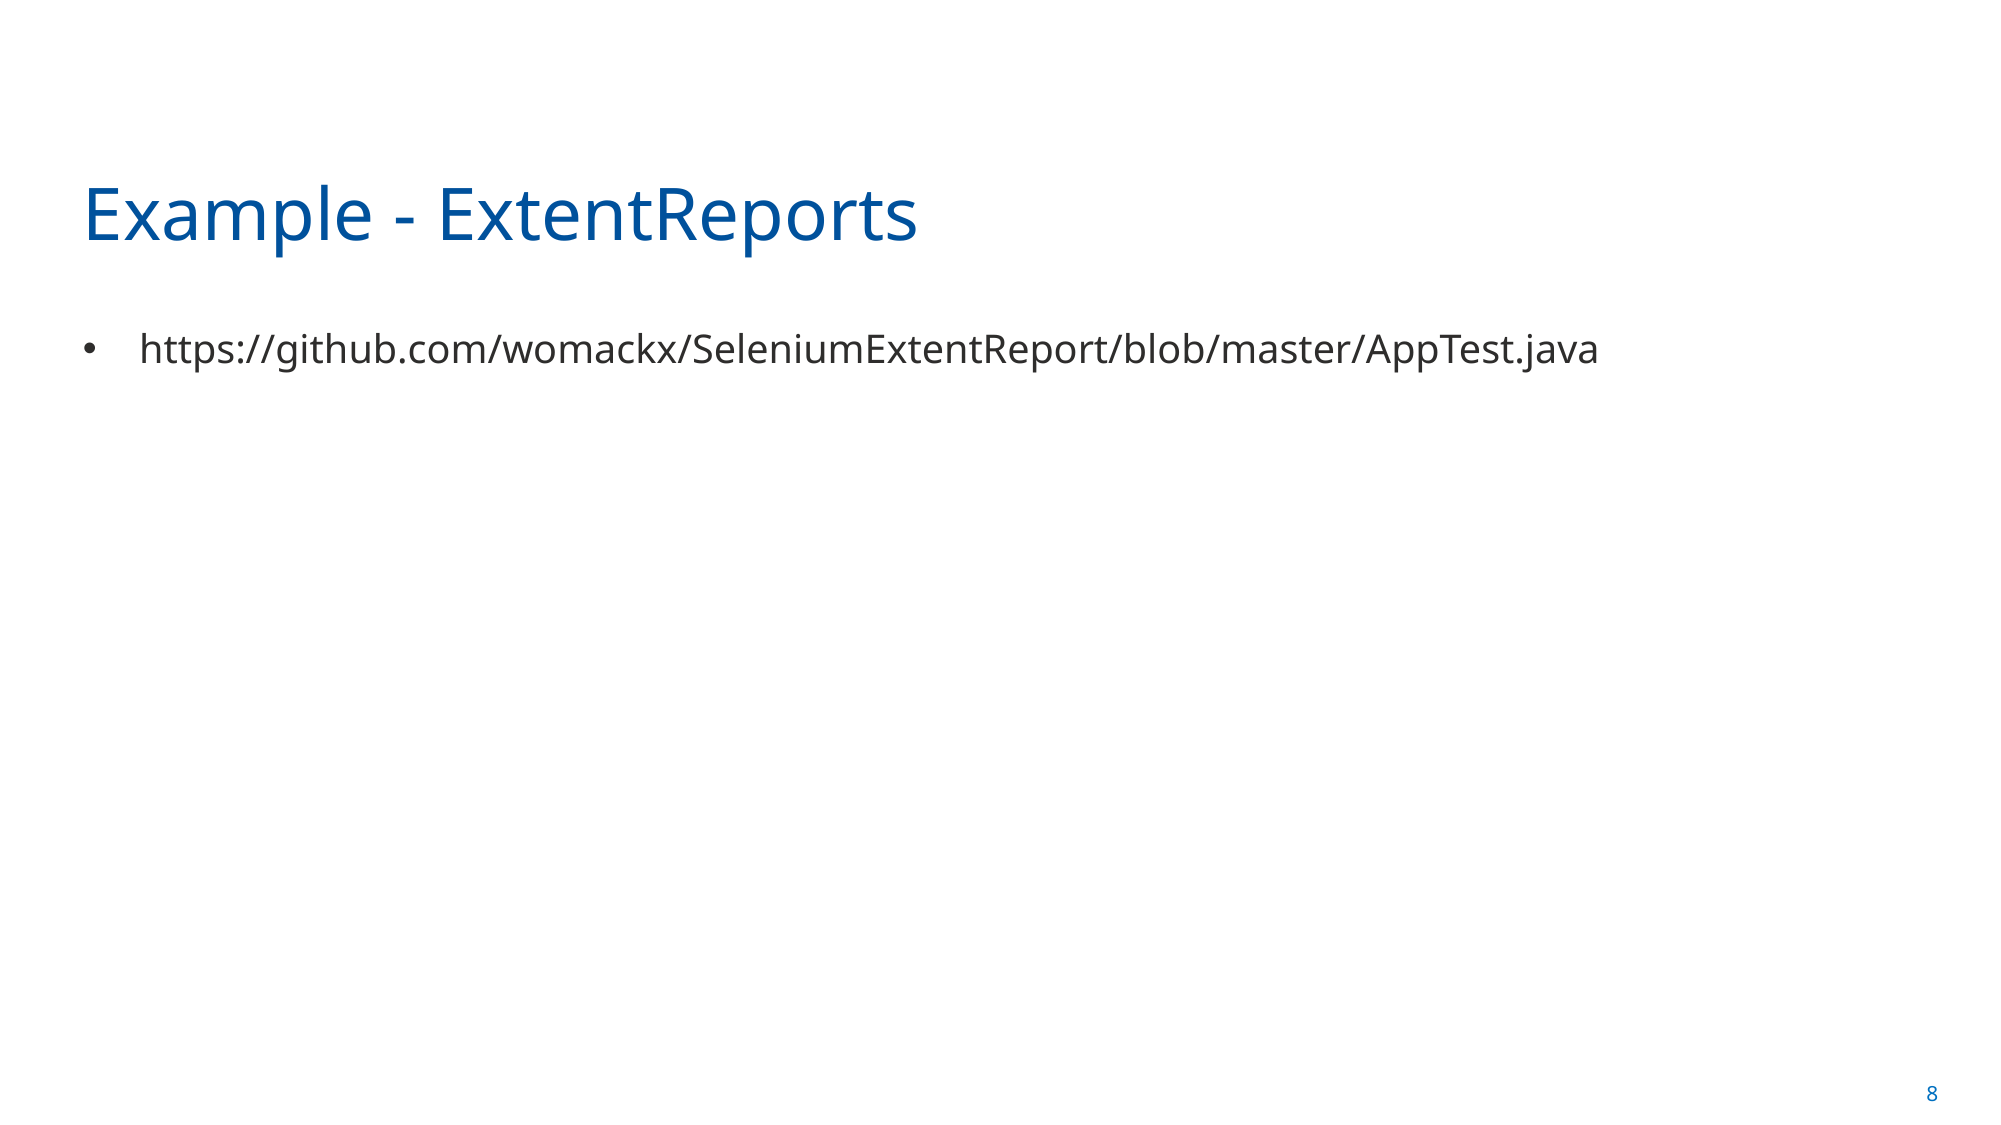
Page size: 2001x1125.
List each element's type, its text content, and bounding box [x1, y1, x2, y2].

list https://github.com/womackx/SeleniumExtentReport/blob/master/AppTest.java [67, 316, 1939, 1063]
title Example - ExtentReports [67, 159, 1565, 263]
